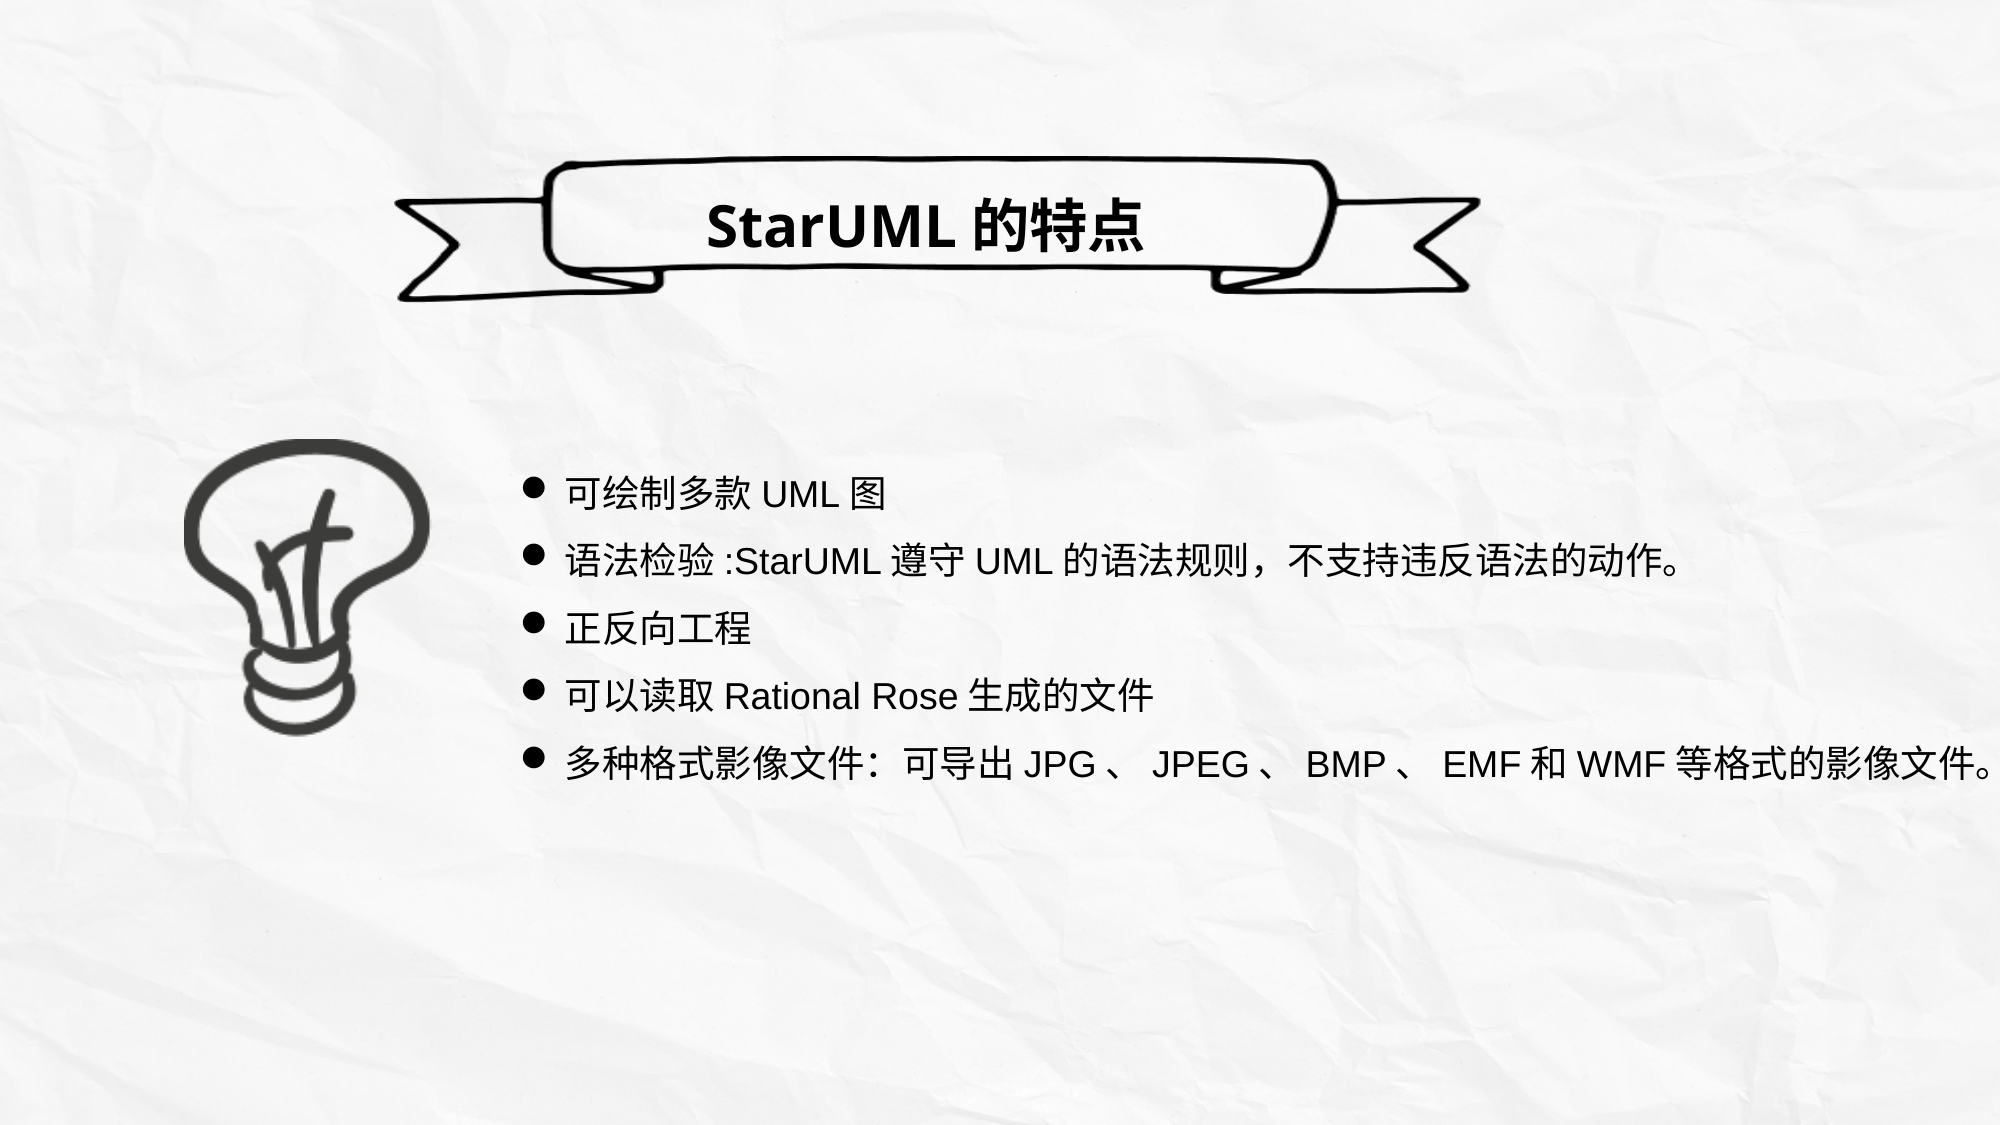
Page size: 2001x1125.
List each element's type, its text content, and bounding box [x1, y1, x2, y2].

text_box 可绘制多款UML图 语法检验:StarUML遵守UML的语法规则，不支持违反语法的动作。 正反向工程 可以读取Rational Rose生成的文件 多种格式影像文件：可导出JPG、JPEG、BMP、EMF和WMF等格式的影像文件。 [505, 439, 1723, 767]
picture [183, 439, 434, 739]
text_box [394, 156, 1484, 303]
